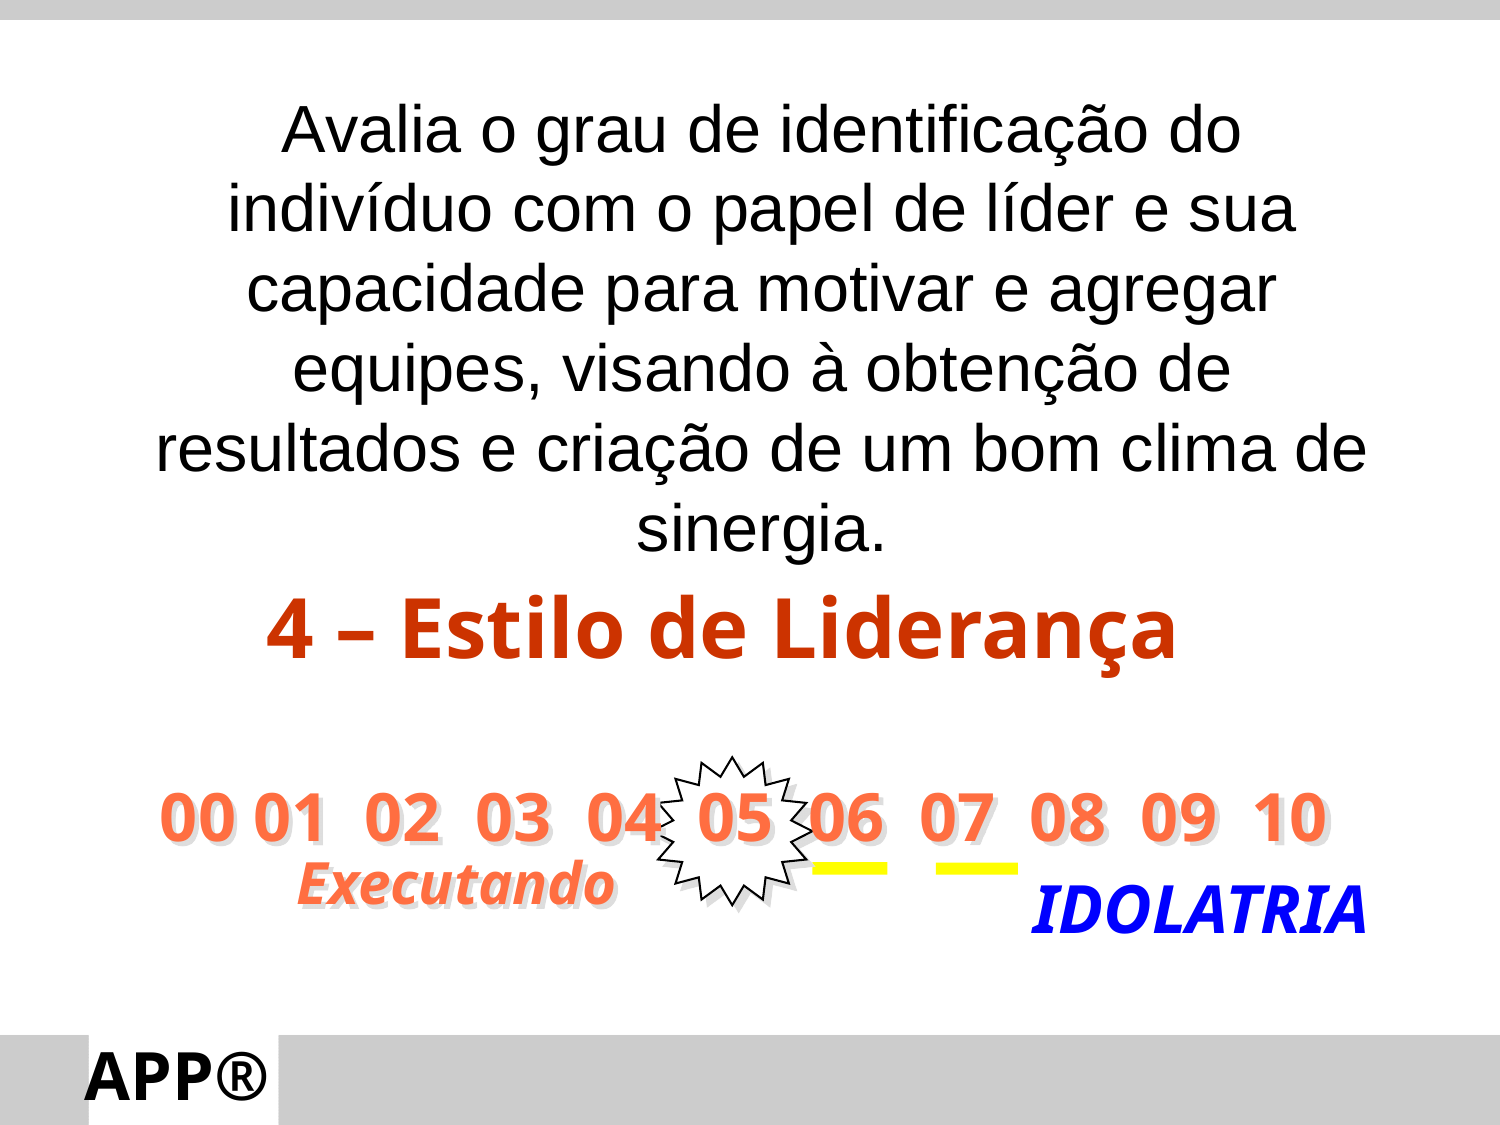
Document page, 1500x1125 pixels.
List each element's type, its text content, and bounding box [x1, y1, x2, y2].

text_box [812, 866, 888, 875]
text_box [777, 778, 789, 782]
text_box 00 01 02 03 04 05 06 07 08 09 10 [144, 782, 1345, 862]
text_box [675, 866, 789, 906]
text_box [699, 757, 766, 782]
text_box [675, 778, 688, 782]
text_box [935, 866, 1018, 875]
text_box IDOLATRIA [1017, 875, 1488, 955]
text_box Executando [281, 852, 632, 924]
text_box Avalia o grau de identificação do indivíduo com o papel de líder e sua capacidade para motivar e agregar equipes, visando à obtenção de resultados e criação de um bom clima de sinergia. [124, 78, 1400, 546]
text_box 4 – Estilo de Liderança [251, 587, 1196, 683]
